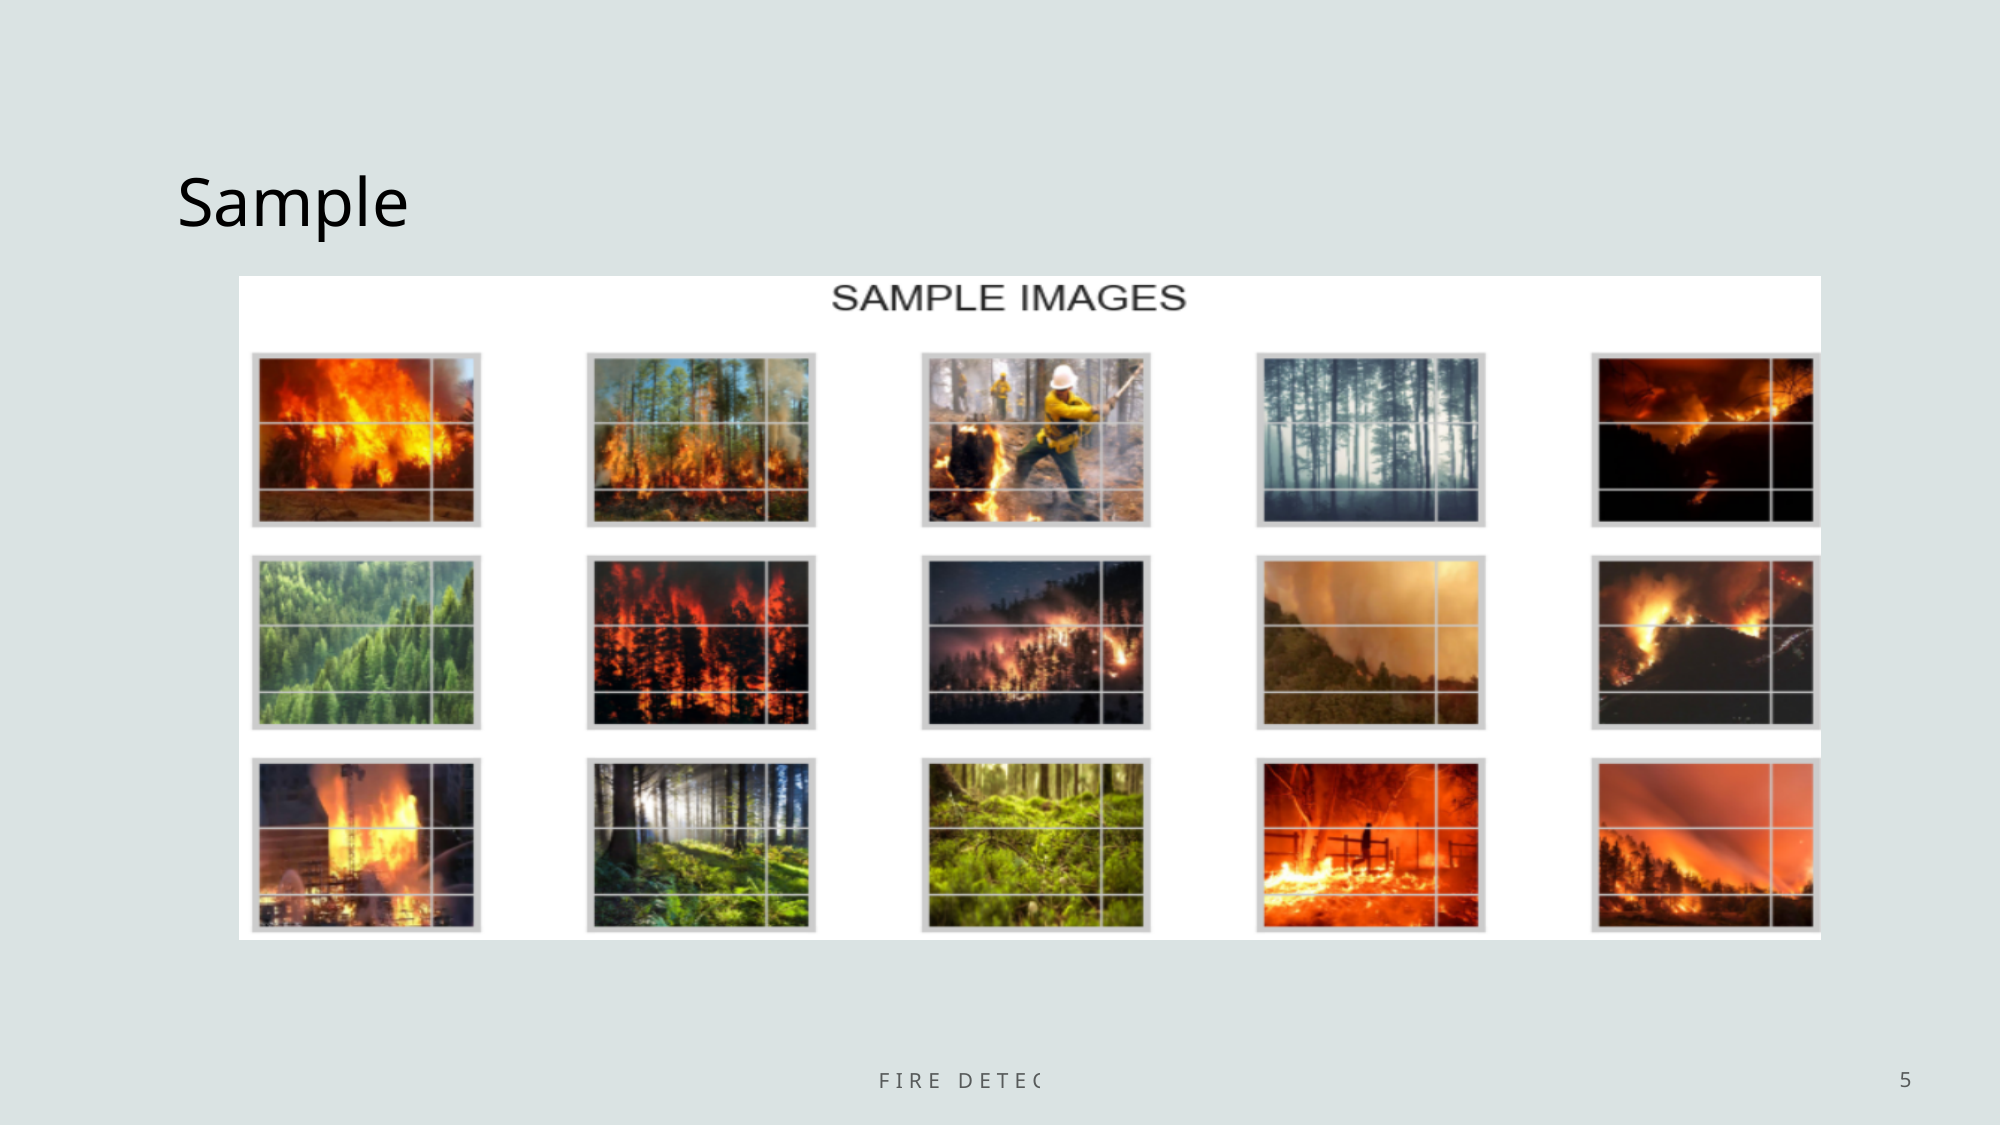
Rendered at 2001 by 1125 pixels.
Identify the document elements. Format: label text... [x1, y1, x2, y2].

title Sample [162, 64, 1838, 248]
slide_number 5 [1637, 1042, 1927, 1119]
footer Fire Detection [451, 1042, 1549, 1119]
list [238, 276, 1821, 940]
